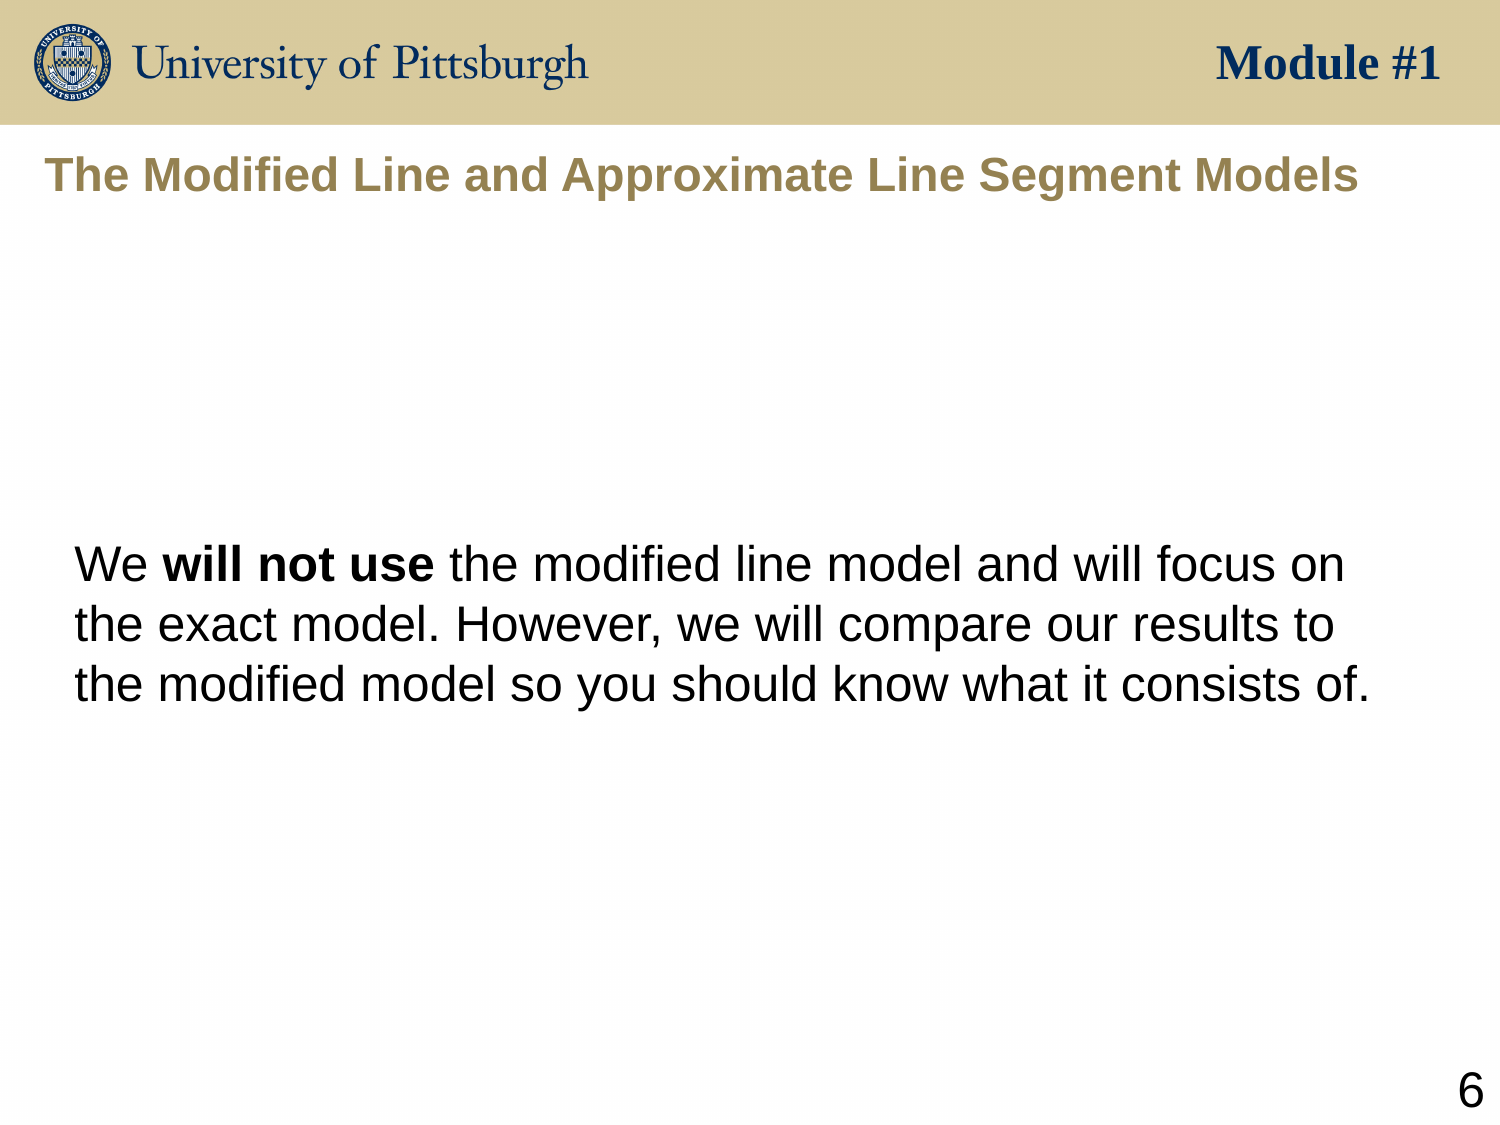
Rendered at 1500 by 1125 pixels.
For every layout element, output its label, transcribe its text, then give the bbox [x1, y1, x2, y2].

slide_number 6 [1362, 1050, 1500, 1125]
text_box Module #1 [604, 22, 1457, 97]
picture [0, 1, 1500, 1125]
title The Modified Line and Approximate Line Segment Models [29, 125, 1500, 221]
text_box We will not use the modified line model and will focus on the exact model. However, we will compare our results to the modified model so you should know what it consists of. [59, 523, 1423, 719]
